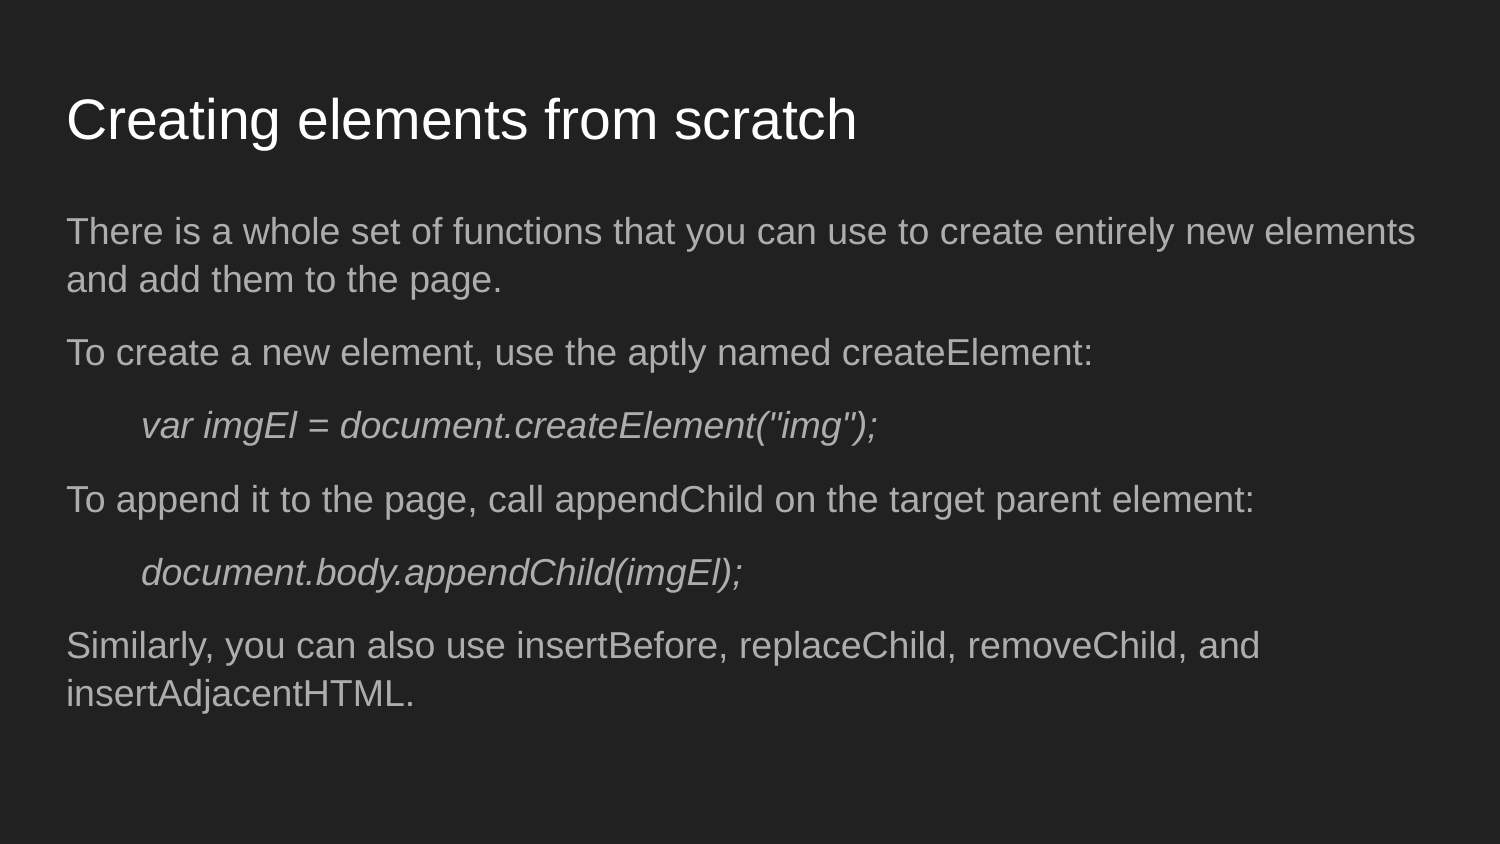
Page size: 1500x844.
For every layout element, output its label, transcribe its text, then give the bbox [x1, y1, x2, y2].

title Creating elements from scratch [51, 72, 1449, 167]
list There is a whole set of functions that you can use to create entirely new elements and add them to the page. To create a new element, use the aptly named createElement: var imgEl = document.createElement("img"); To append it to the page, call appendChild on the target parent element: document.body.appendChild(imgEl); Similarly, you can also use insertBefore, replaceChild, removeChild, and insertAdjacentHTML. [51, 189, 1449, 750]
